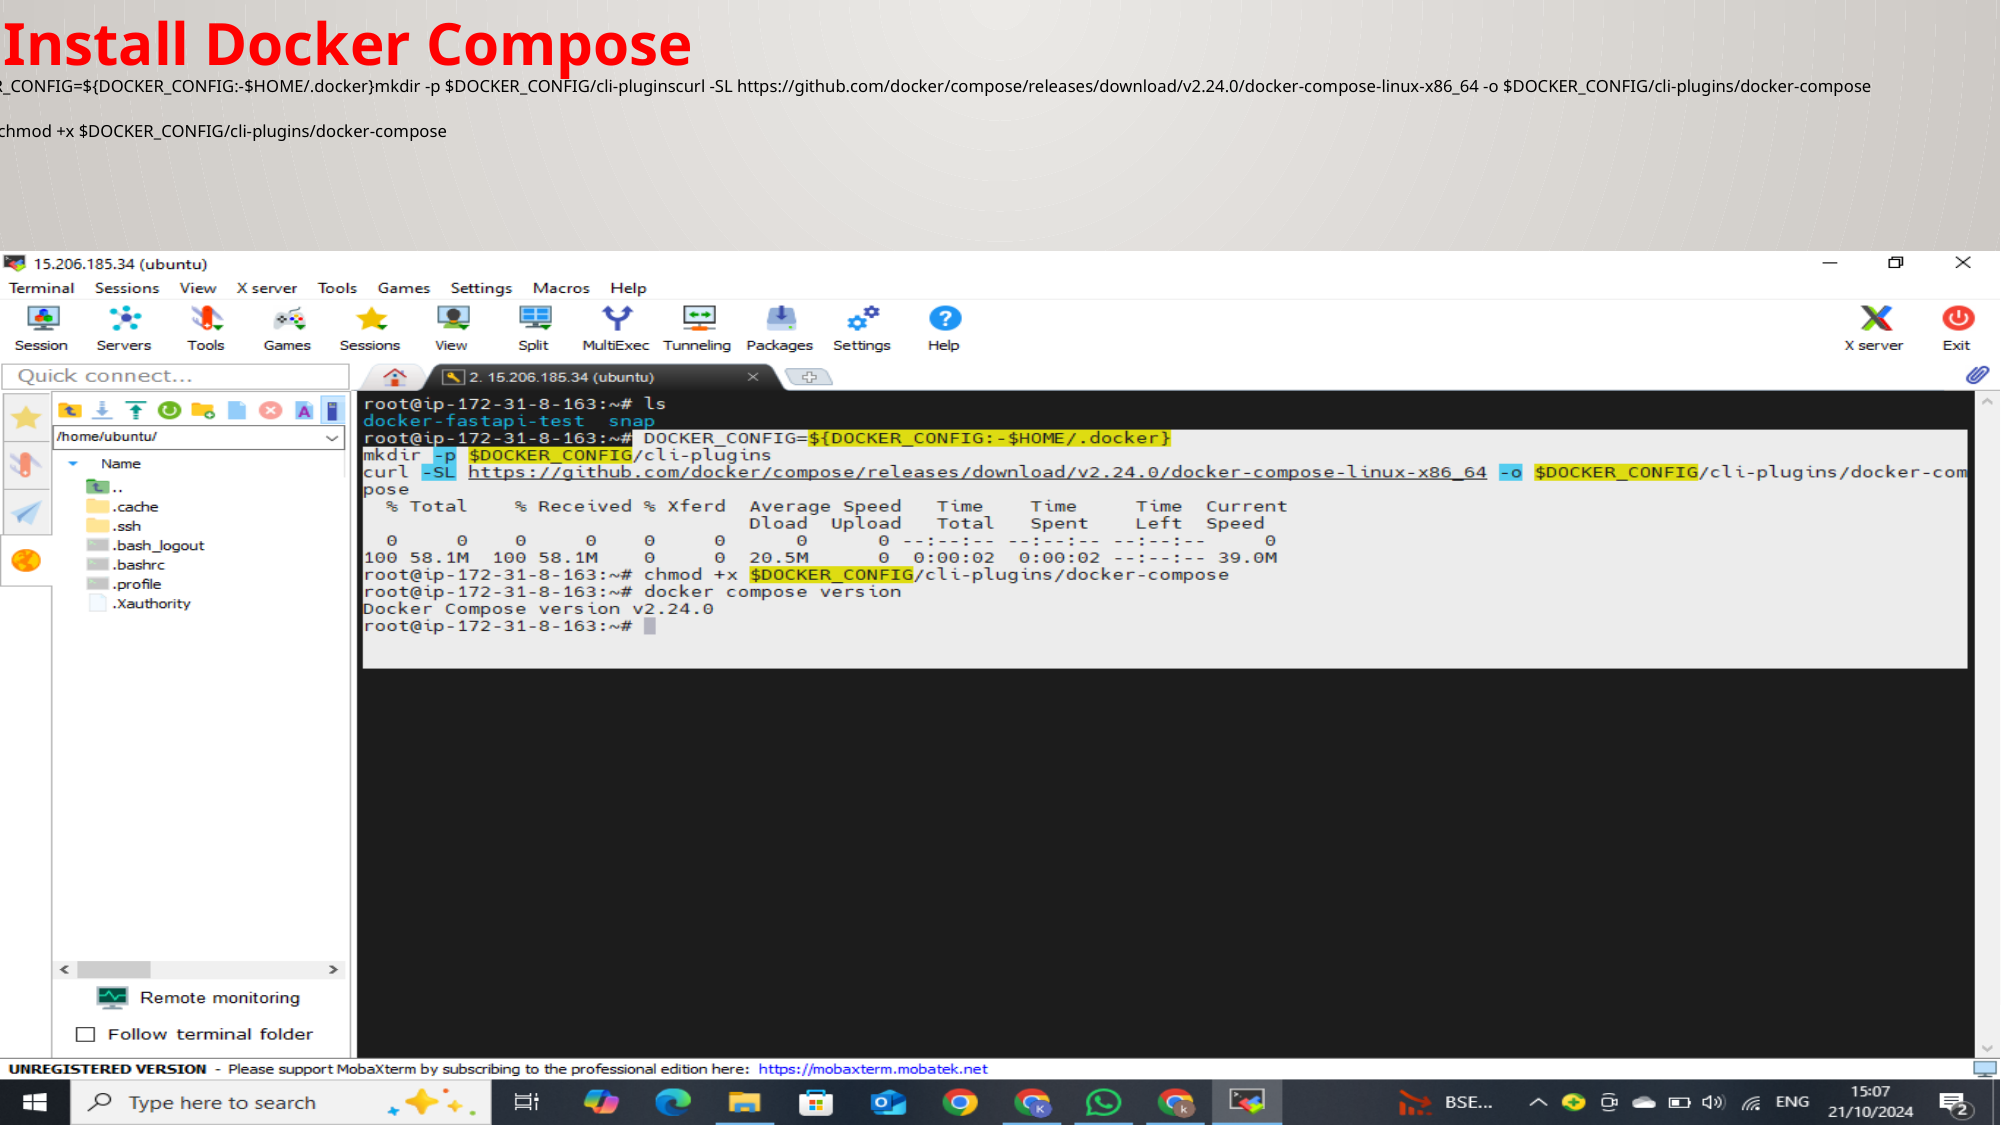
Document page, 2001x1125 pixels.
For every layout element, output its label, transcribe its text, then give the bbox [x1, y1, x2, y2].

picture [0, 251, 2000, 1125]
text_box DOCKER_CONFIG=${DOCKER_CONFIG:-$HOME/.docker}mkdir -p $DOCKER_CONFIG/cli-pluginscurl -SL https://github.com/docker/compose/releases/download/v2.24.0/docker-compose-linux-x86_64 -o $DOCKER_CONFIG/cli-plugins/docker-compose [0, 68, 1890, 103]
text_box Install Docker Compose [0, 0, 723, 68]
text_box chmod +x $DOCKER_CONFIG/cli-plugins/docker-compose [0, 113, 463, 149]
